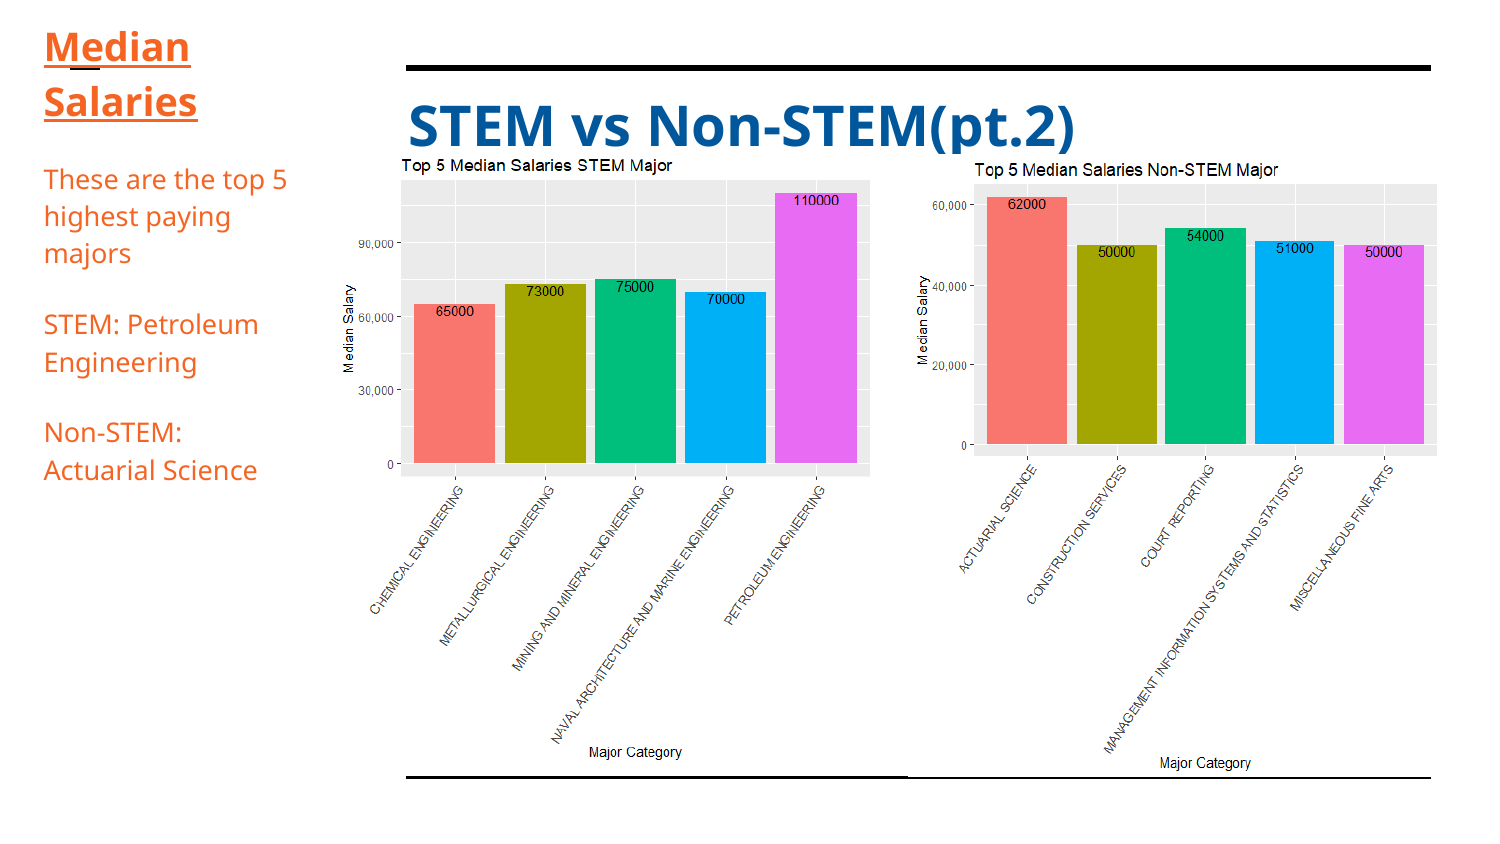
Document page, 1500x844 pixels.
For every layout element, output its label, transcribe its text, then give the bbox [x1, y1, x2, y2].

picture [334, 150, 878, 766]
list Median Salaries These are the top 5 highest paying majors STEM: Petroleum Engineering Non-STEM: Actuarial Science [28, 0, 310, 723]
title STEM vs Non-STEM(pt.2) [393, 75, 1431, 180]
picture [907, 154, 1445, 778]
